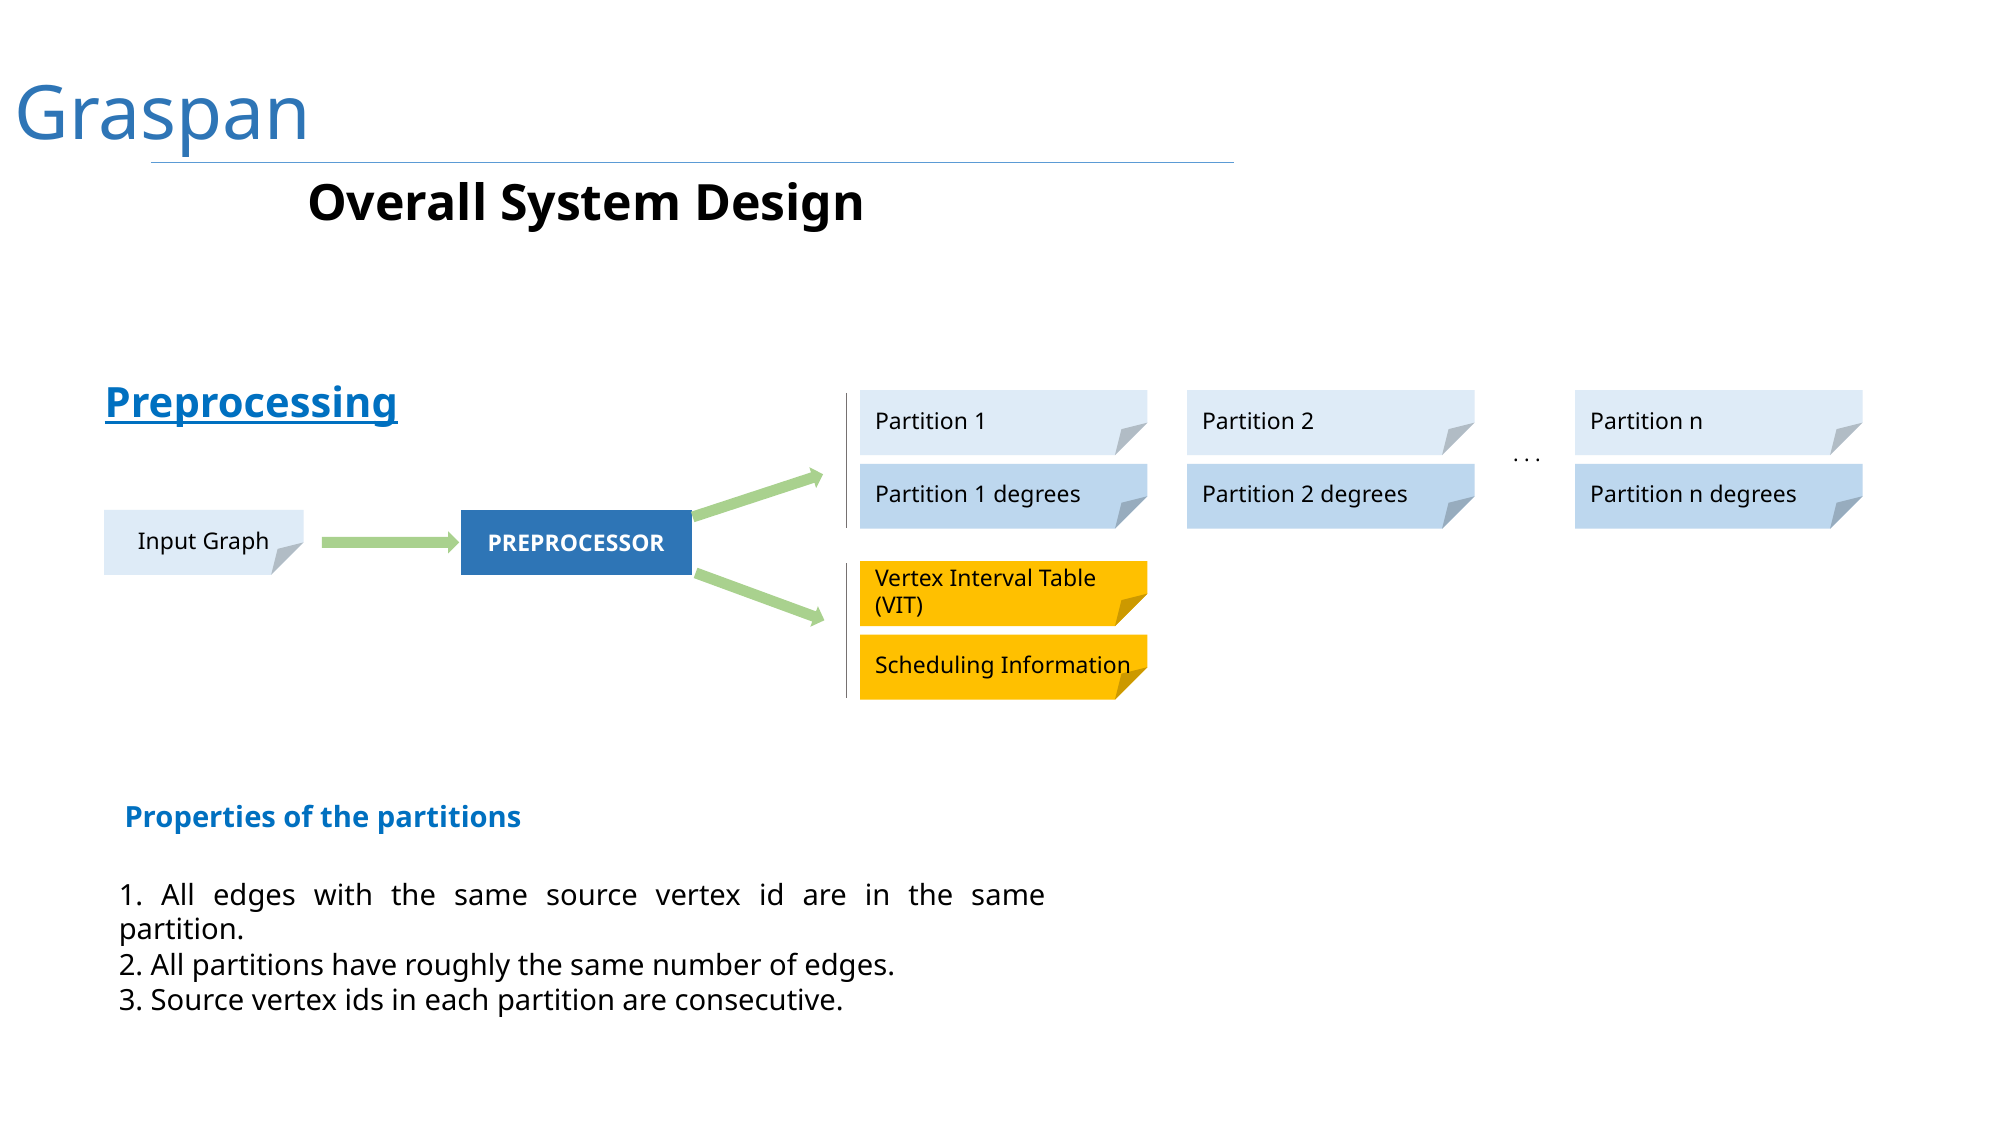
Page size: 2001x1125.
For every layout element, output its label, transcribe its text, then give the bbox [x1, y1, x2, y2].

text_box [320, 528, 461, 556]
text_box Partition n [1574, 389, 1866, 457]
text_box Input Graph [103, 508, 307, 576]
text_box Preprocessing [89, 368, 478, 434]
text_box Scheduling Information [858, 633, 1151, 701]
text_box Partition 2 [1186, 389, 1478, 457]
text_box Vertex Interval Table (VIT) [858, 560, 1151, 628]
text_box Overall System Design [292, 162, 1289, 238]
text_box 1. All edges with the same source vertex id are in the same partition. 2. All partitions have roughly the same number of edges. 3. Source vertex ids in each partition are consecutive. [103, 798, 1062, 1058]
text_box [692, 566, 826, 629]
text_box Partition 1 [858, 389, 1151, 457]
text_box [689, 465, 825, 524]
text_box Graspan [0, 56, 997, 162]
text_box PREPROCESSOR [460, 509, 693, 576]
text_box Partition 2 degrees [1186, 462, 1478, 530]
text_box Partition 1 degrees [858, 462, 1151, 530]
text_box Properties of the partitions [109, 791, 560, 842]
text_box . . . [1498, 433, 1576, 474]
text_box Partition n degrees [1574, 462, 1866, 530]
